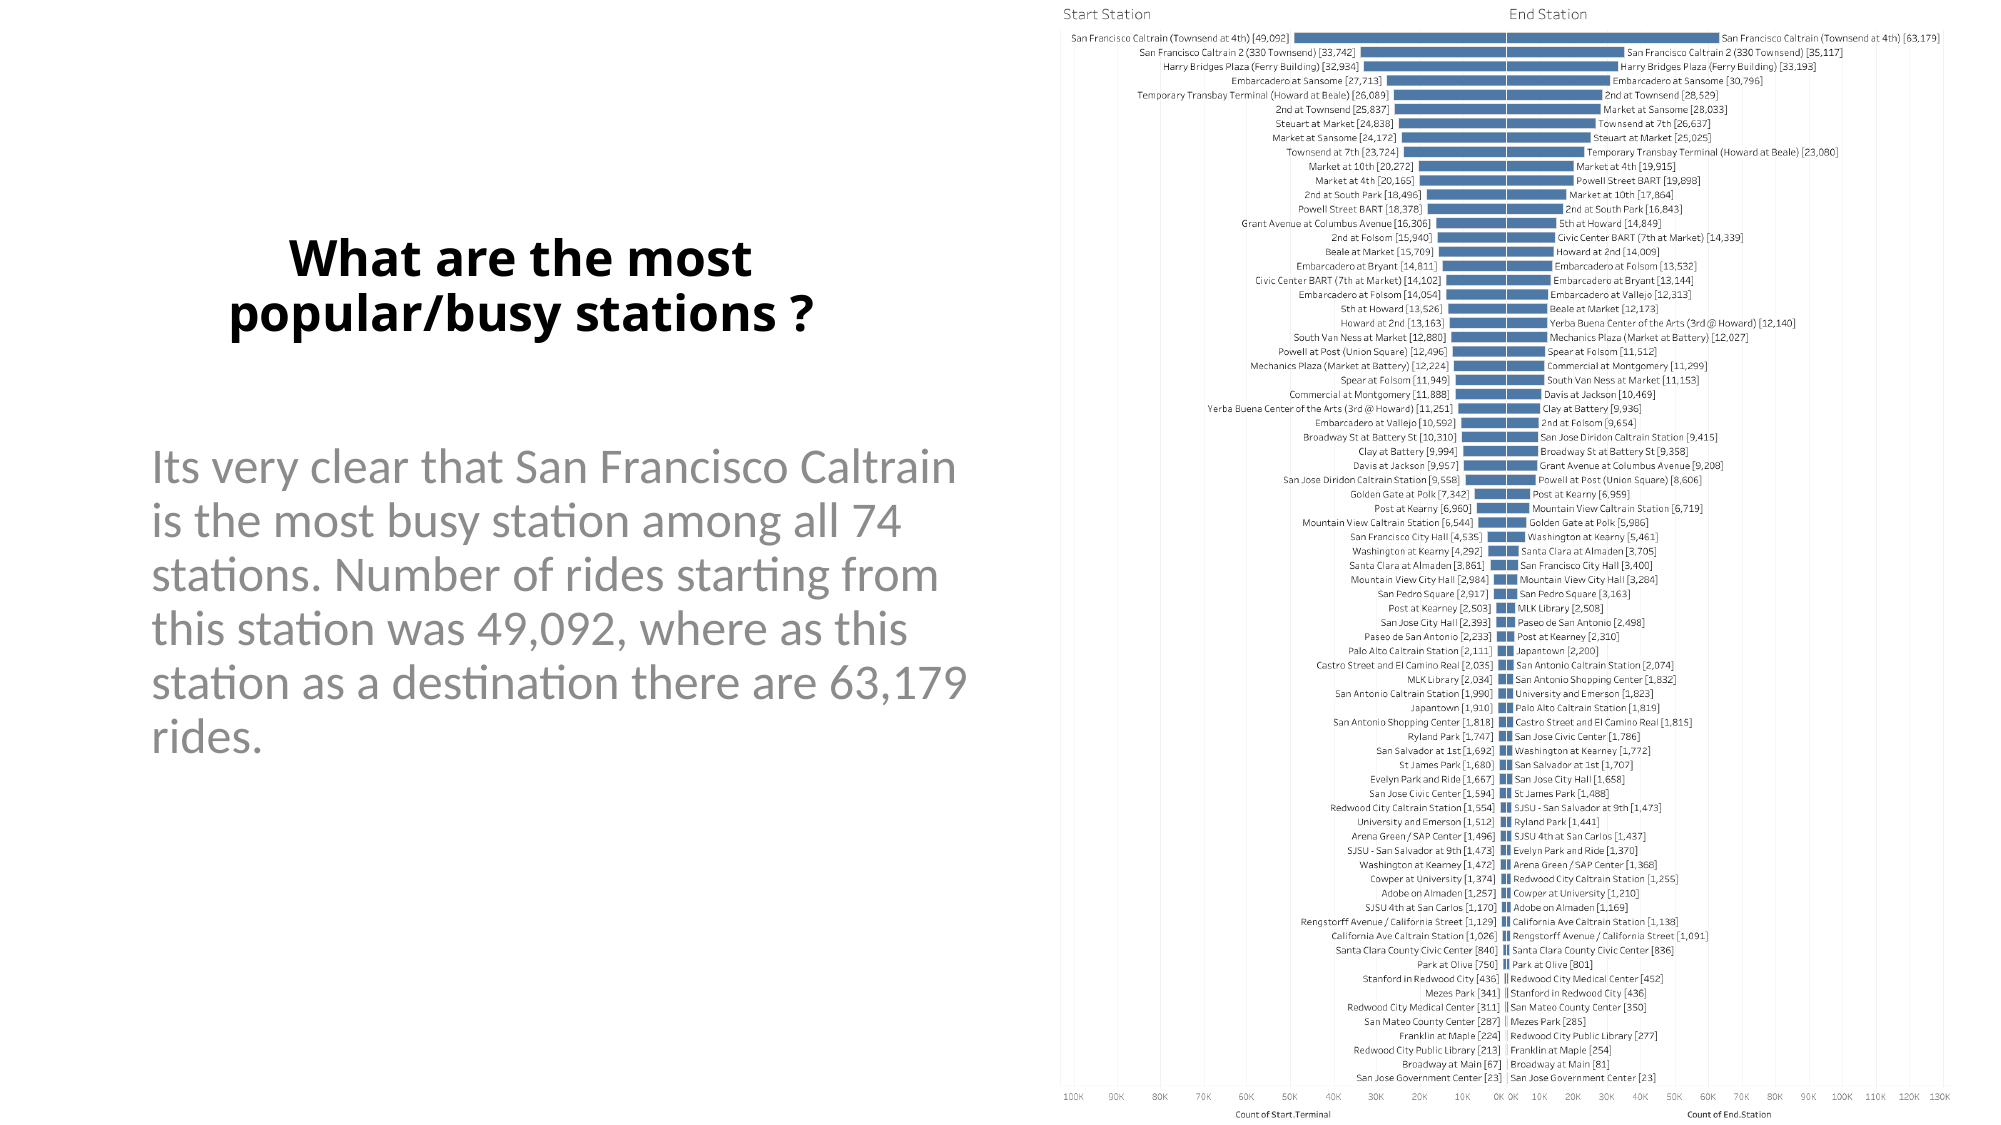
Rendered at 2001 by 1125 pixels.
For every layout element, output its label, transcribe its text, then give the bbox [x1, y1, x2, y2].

list Its very clear that San Francisco Caltrain is the most busy station among all 74 stations. Number of rides starting from this station was 49,092, where as this station as a destination there are 63,179 rides. [136, 432, 997, 999]
title What are the most popular/busy stations ? [127, 109, 915, 350]
picture [1060, 0, 1952, 1125]
